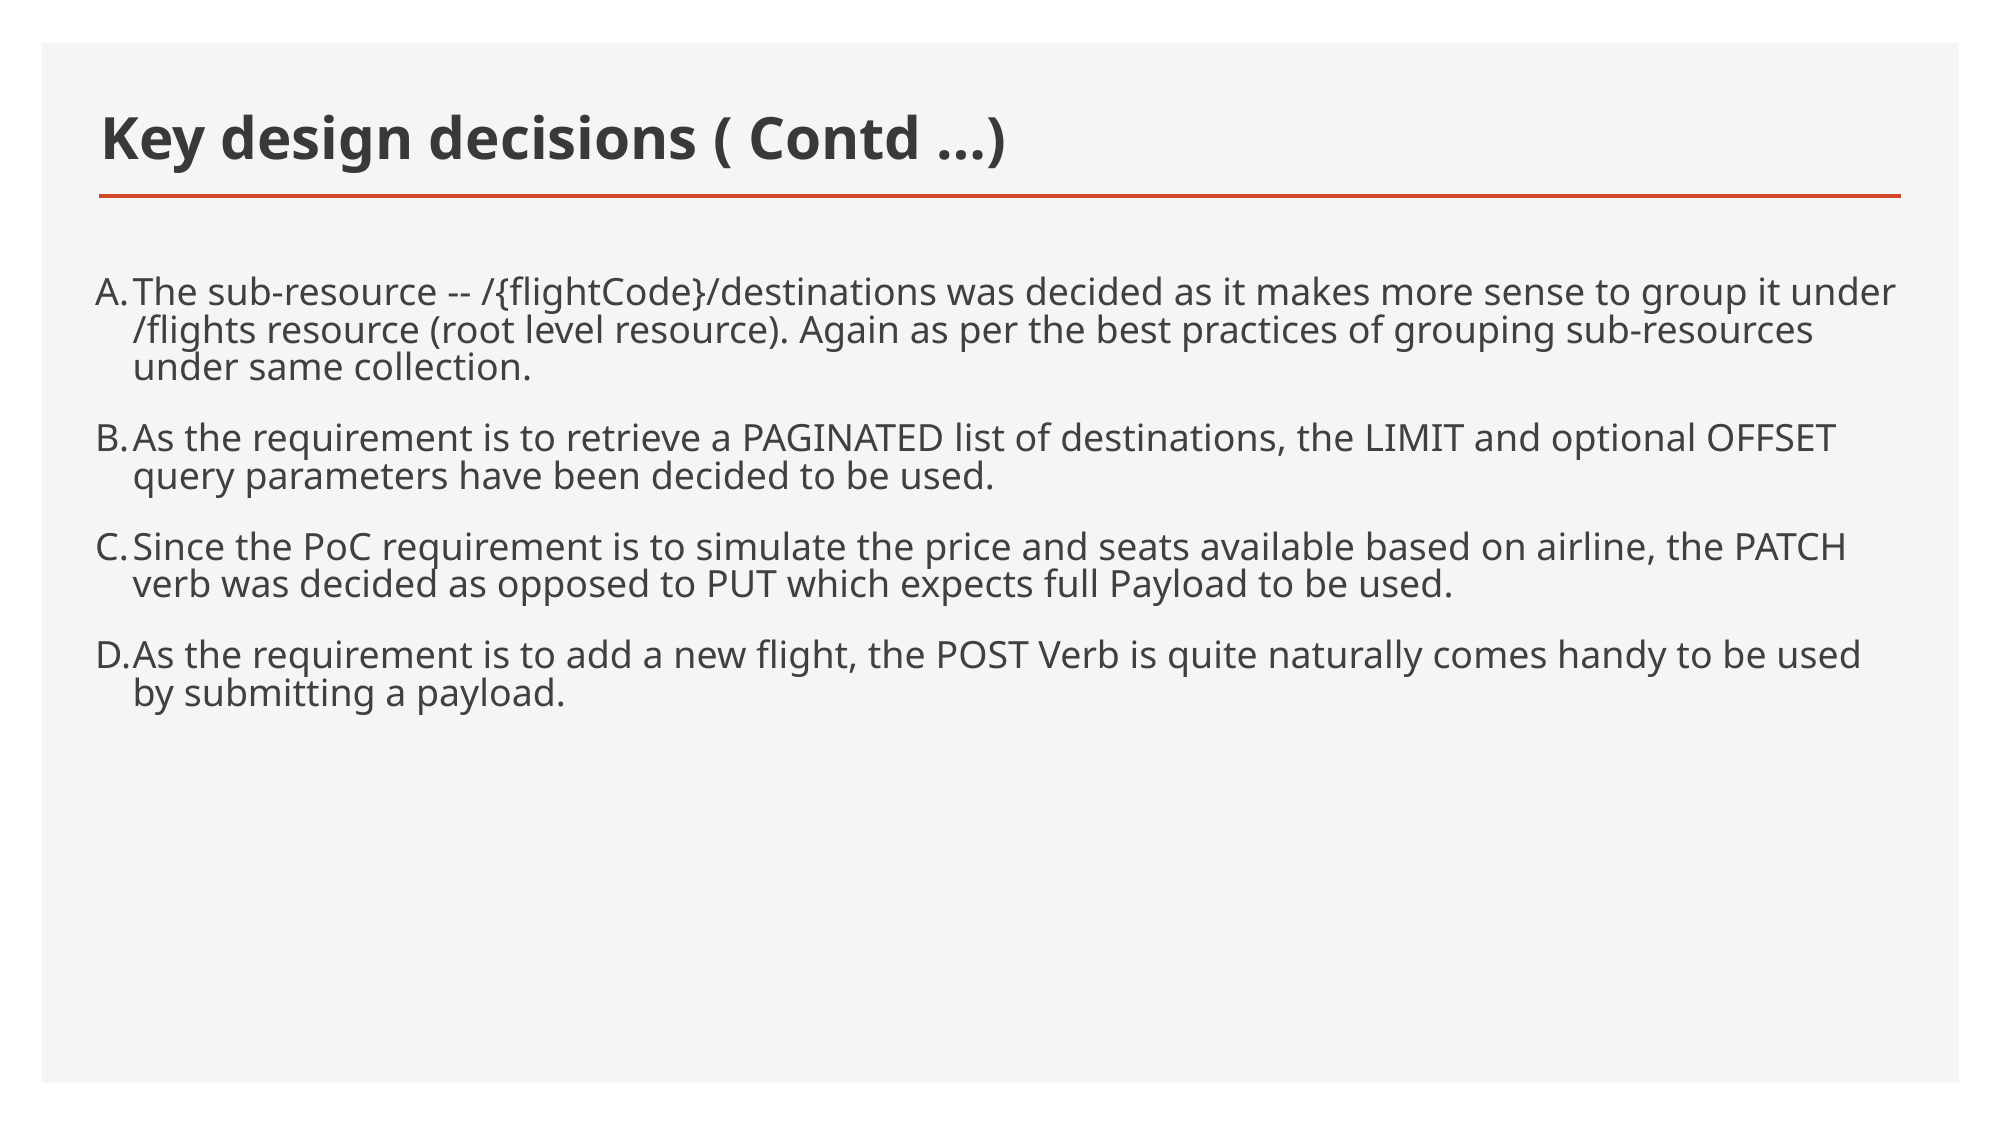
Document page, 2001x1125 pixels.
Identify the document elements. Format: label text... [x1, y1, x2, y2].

title Key design decisions ( Contd …) [85, 73, 1214, 179]
text_box The sub-resource -- /{flightCode}/destinations was decided as it makes more sense to group it under /flights resource (root level resource). Again as per the best practices of grouping sub-resources under same collection. As the requirement is to retrieve a PAGINATED list of destinations, the LIMIT and optional OFFSET query parameters have been decided to be used. Since the PoC requirement is to simulate the price and seats available based on airline, the PATCH verb was decided as opposed to PUT which expects full Payload to be used. As the requirement is to add a new flight, the POST Verb is quite naturally comes handy to be used by submitting a payload. [80, 268, 1920, 904]
